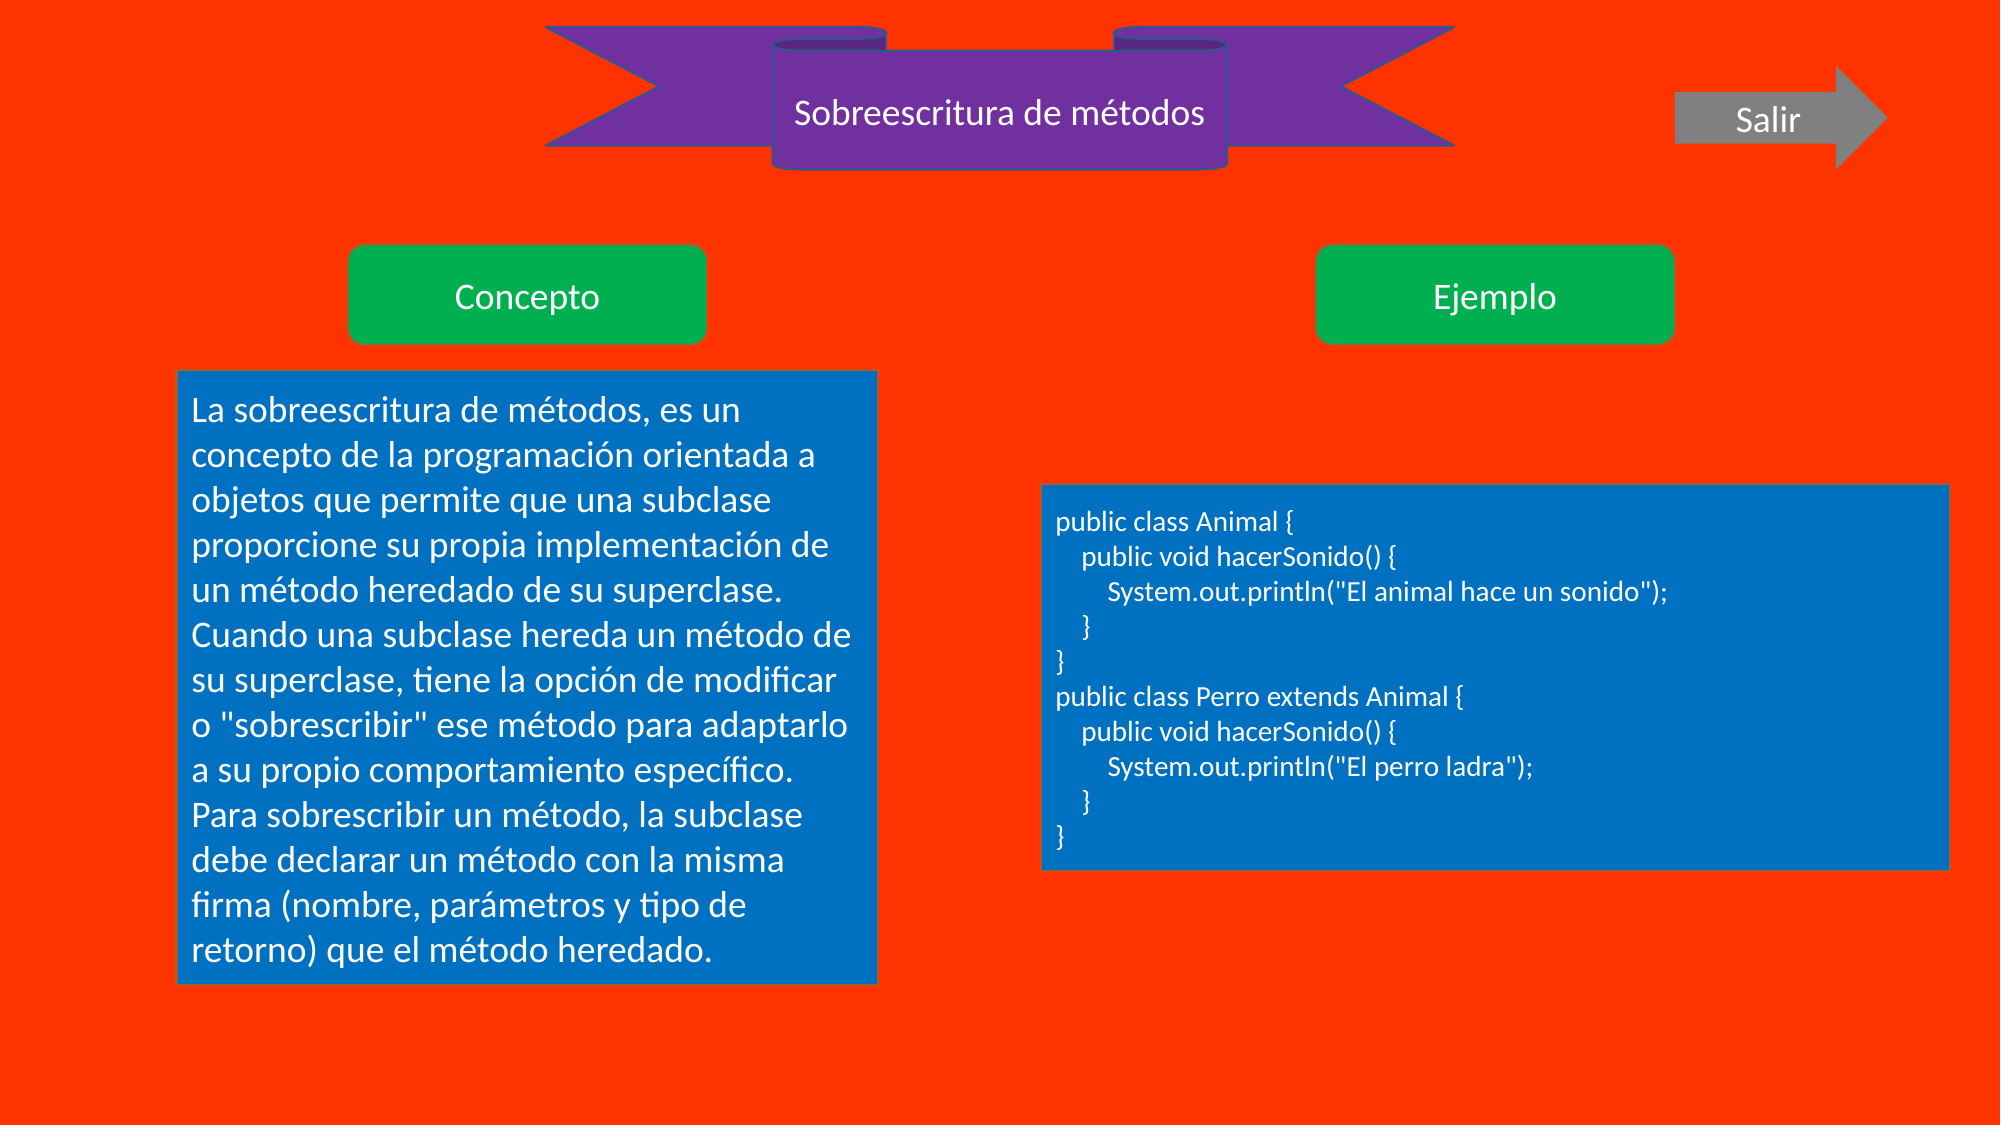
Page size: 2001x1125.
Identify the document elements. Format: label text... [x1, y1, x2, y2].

text_box Salir [1673, 63, 1890, 173]
text_box [0, 0, 2000, 1125]
